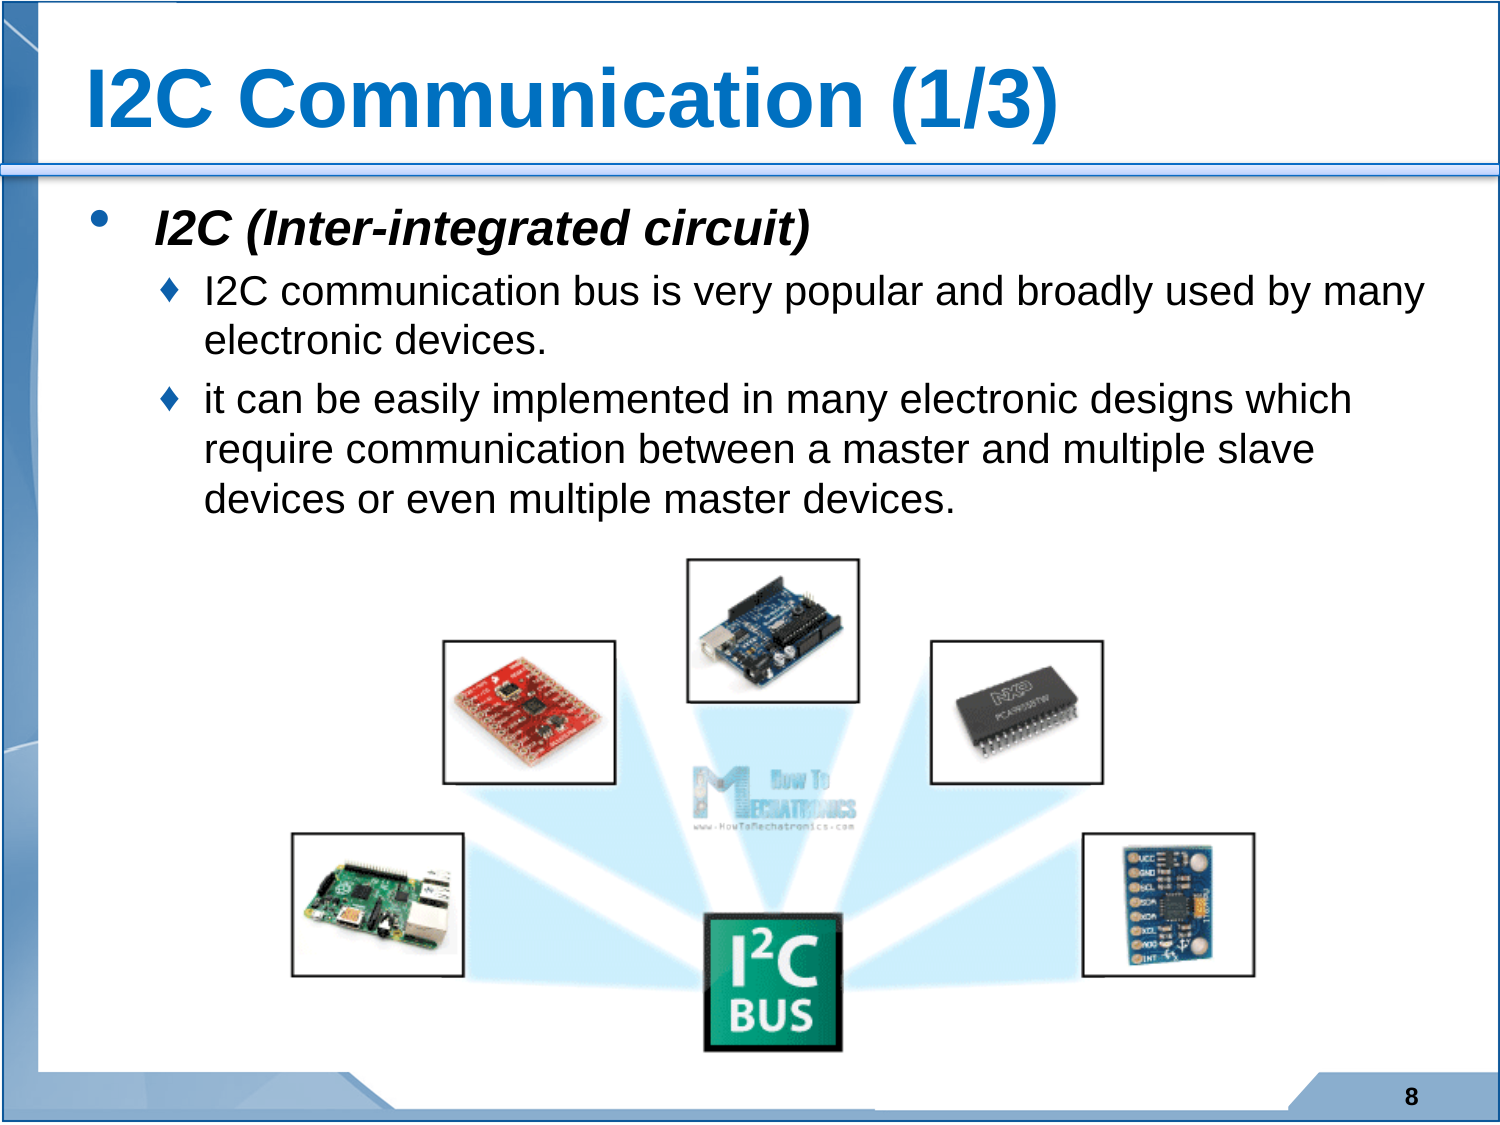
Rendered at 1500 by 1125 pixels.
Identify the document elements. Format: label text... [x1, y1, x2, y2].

slide_number 8 [1347, 1078, 1477, 1114]
list I2C (Inter-integrated circuit) I2C communication bus is very popular and broadly used by many electronic devices. it can be easily implemented in many electronic designs which require communication between a master and multiple slave devices or even multiple master devices. [70, 187, 1477, 1067]
title I2C Communication (1/3) [70, 35, 1477, 155]
picture [226, 549, 1321, 1061]
